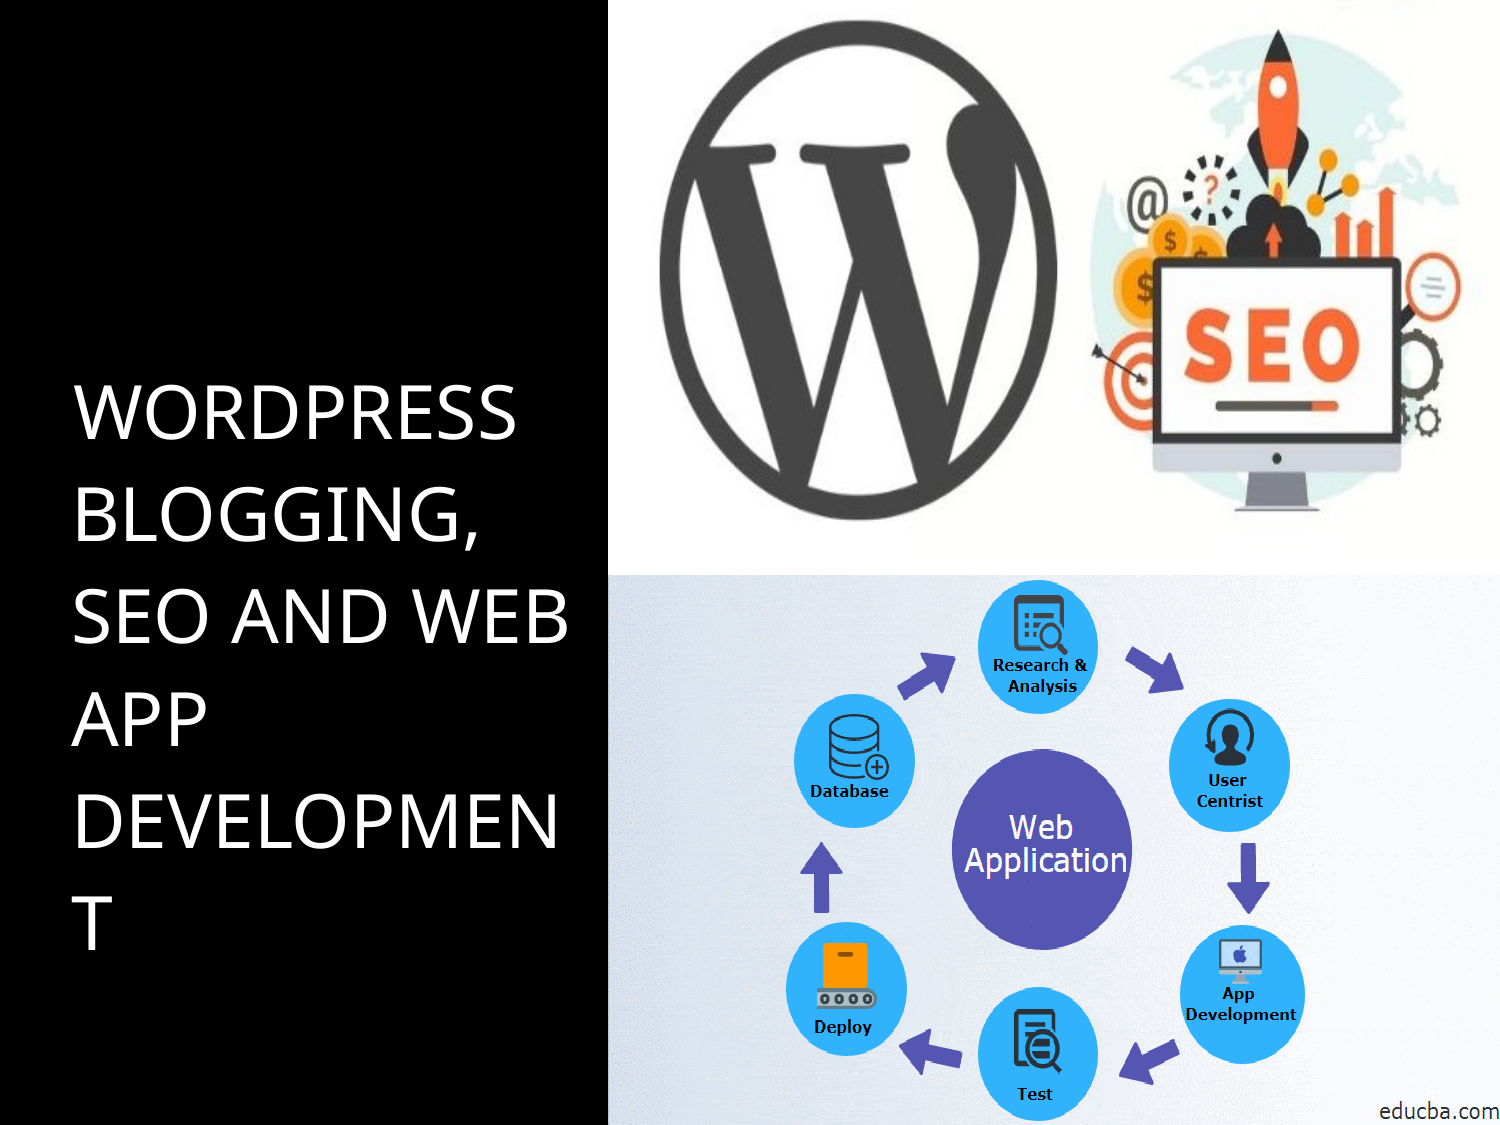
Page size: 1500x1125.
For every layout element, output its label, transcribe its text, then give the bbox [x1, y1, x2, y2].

text_box WORDPRESS BLOGGING, SEO AND WEB APP DEVELOPMENT [0, 0, 605, 1125]
picture [607, 0, 1500, 1125]
